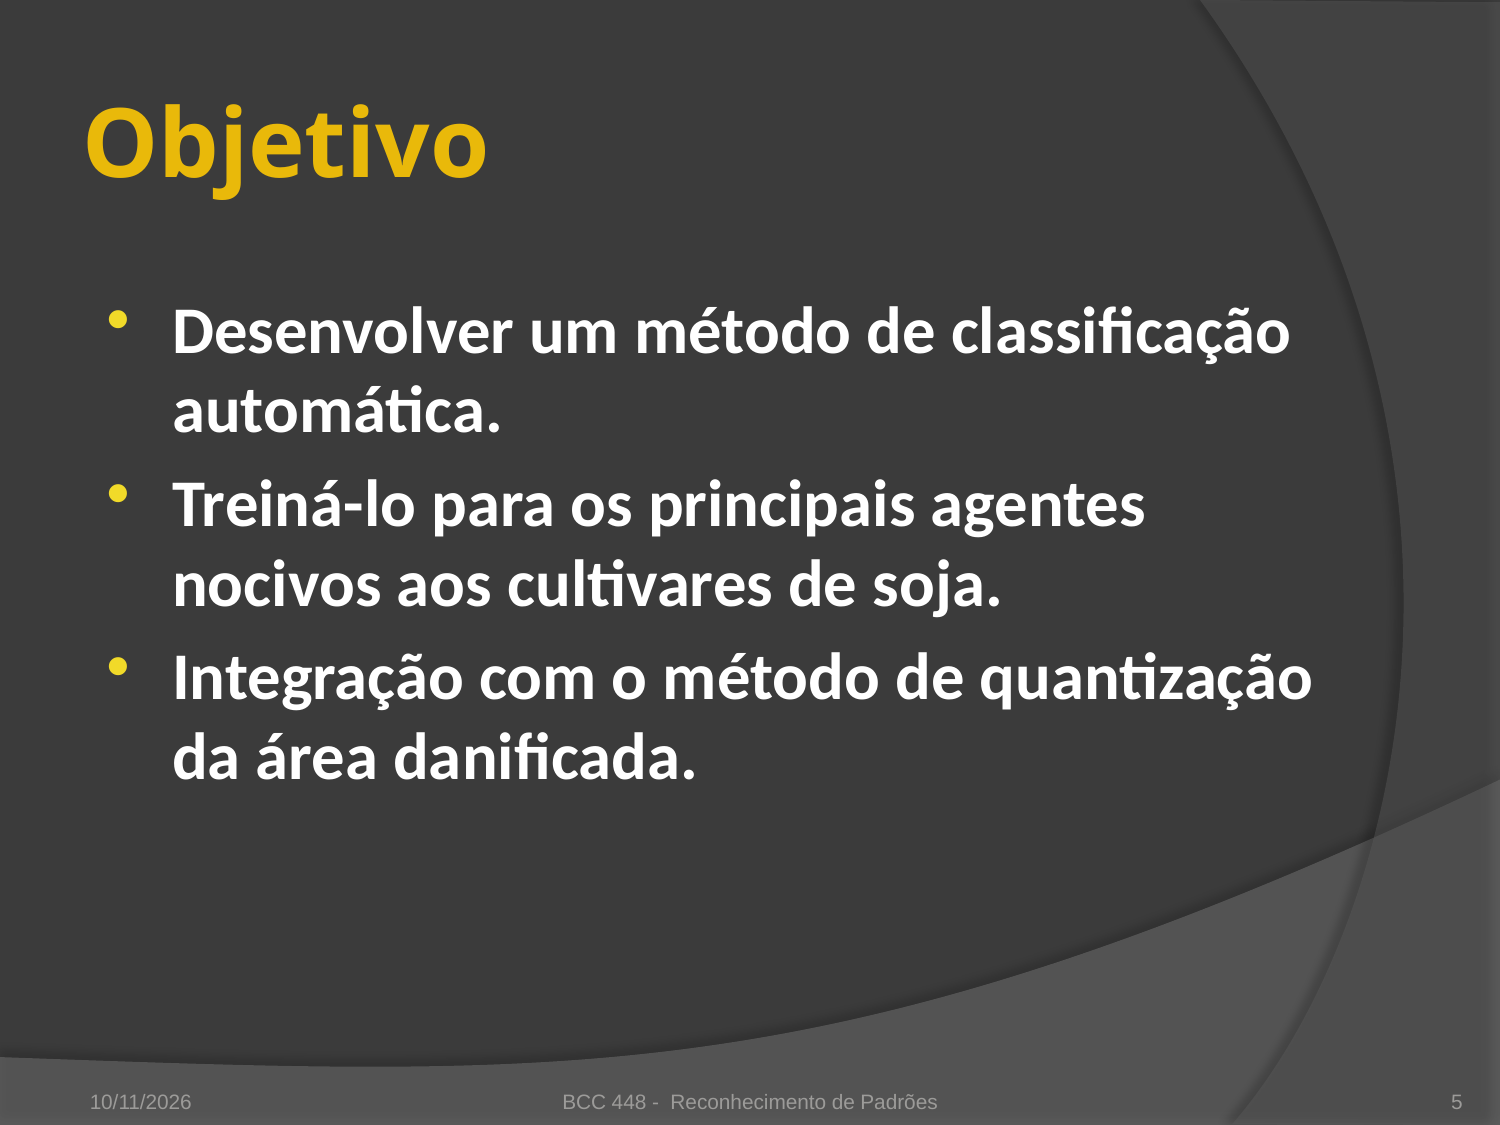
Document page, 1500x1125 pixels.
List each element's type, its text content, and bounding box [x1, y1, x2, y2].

list Desenvolver um método de classificação automática. Treiná-lo para os principais agentes nocivos aos cultivares de soja. Integração com o método de quantização da área danificada. [88, 278, 1378, 1022]
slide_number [75, 1053, 425, 1114]
title Objetivo [75, 45, 1300, 233]
footer BCC 448 - Reconhecimento de Padrões [512, 1053, 988, 1114]
slide_number 5 [1337, 1053, 1463, 1114]
